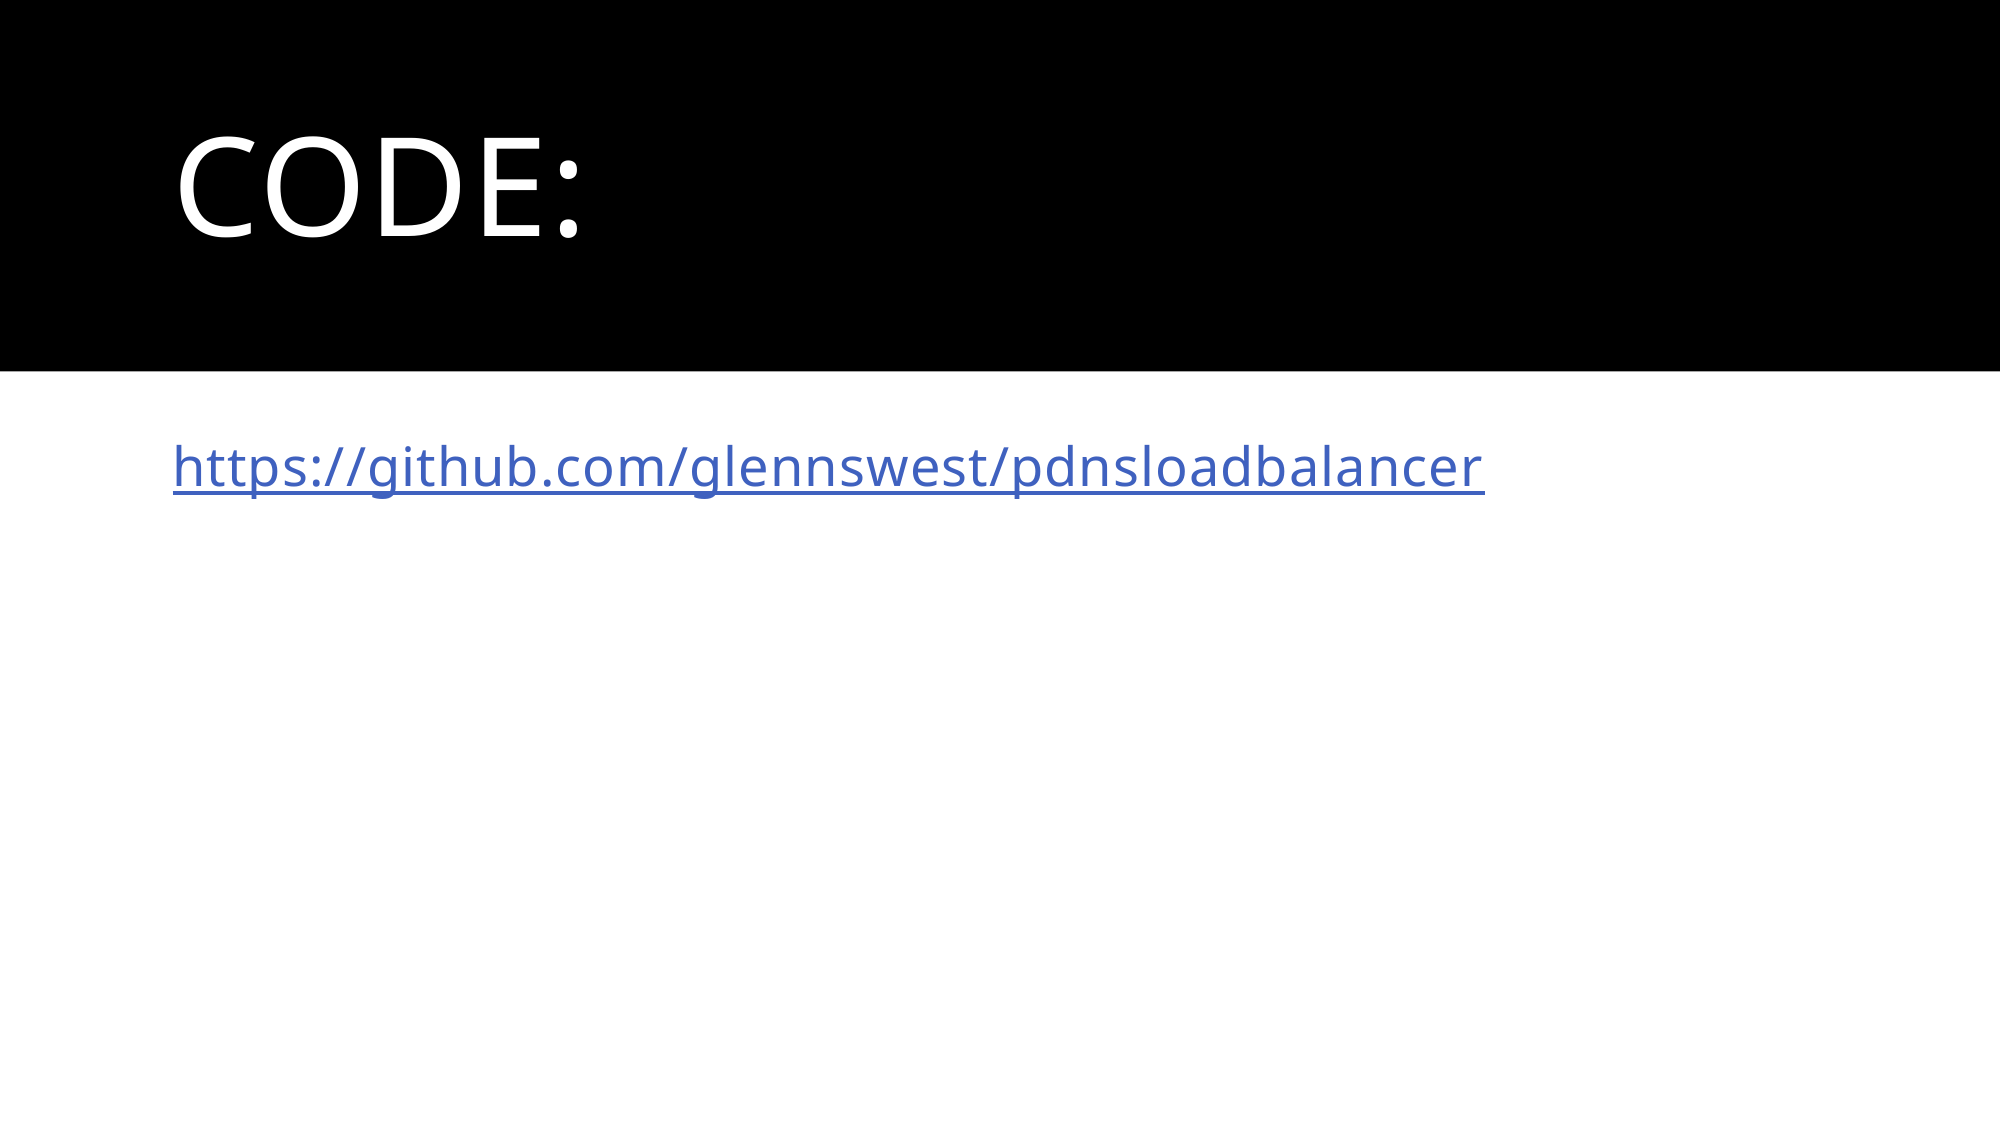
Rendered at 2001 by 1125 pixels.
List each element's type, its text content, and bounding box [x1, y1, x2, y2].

title Code: [157, 52, 1842, 332]
list https://github.com/glennswest/pdnsloadbalancer [157, 424, 1842, 1014]
